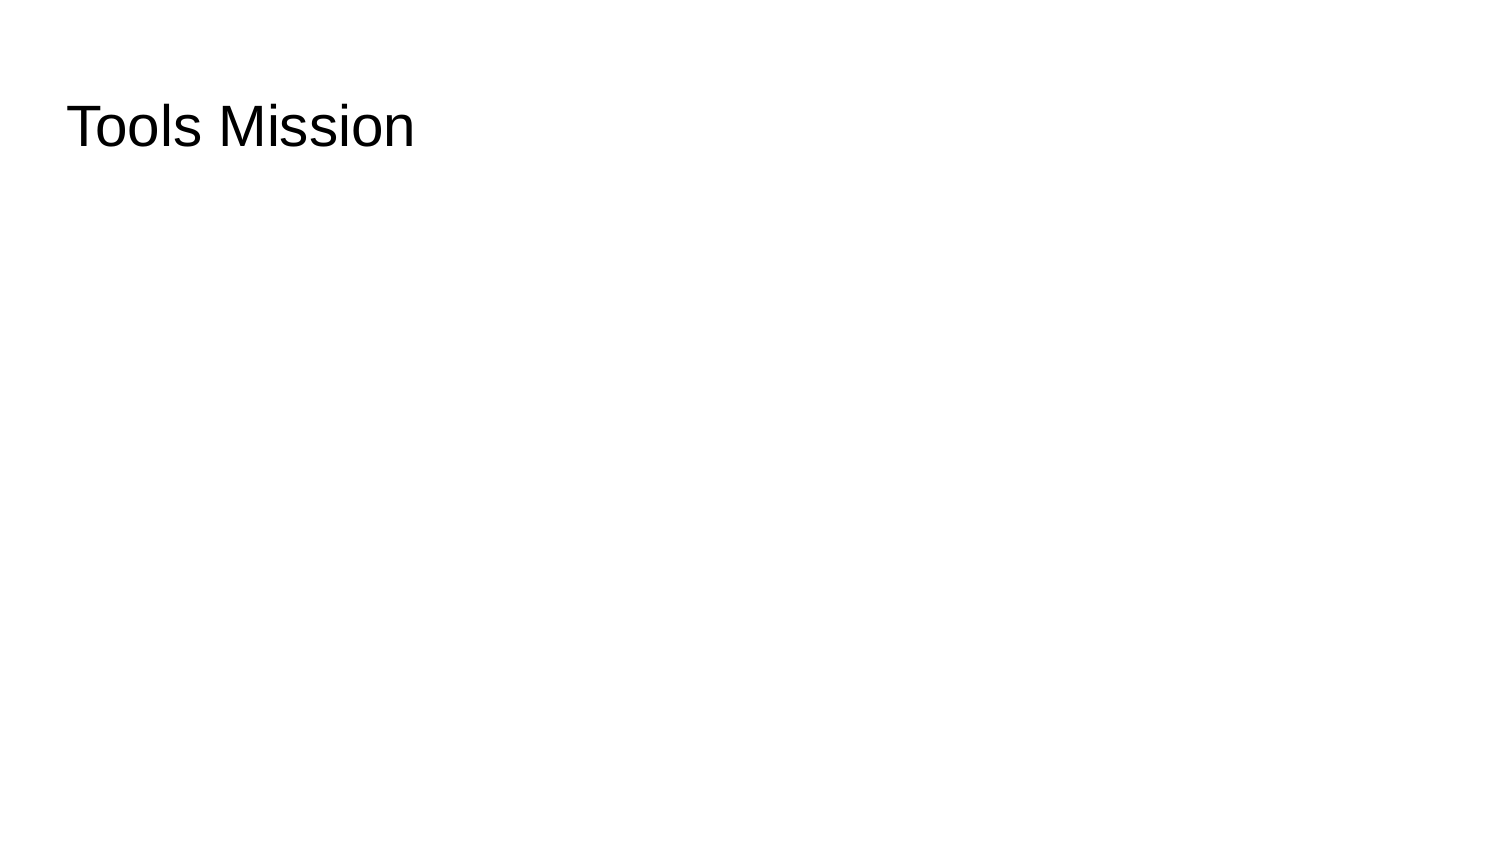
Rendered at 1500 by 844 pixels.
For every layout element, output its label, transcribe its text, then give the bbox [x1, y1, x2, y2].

title Tools Mission [51, 72, 1449, 167]
